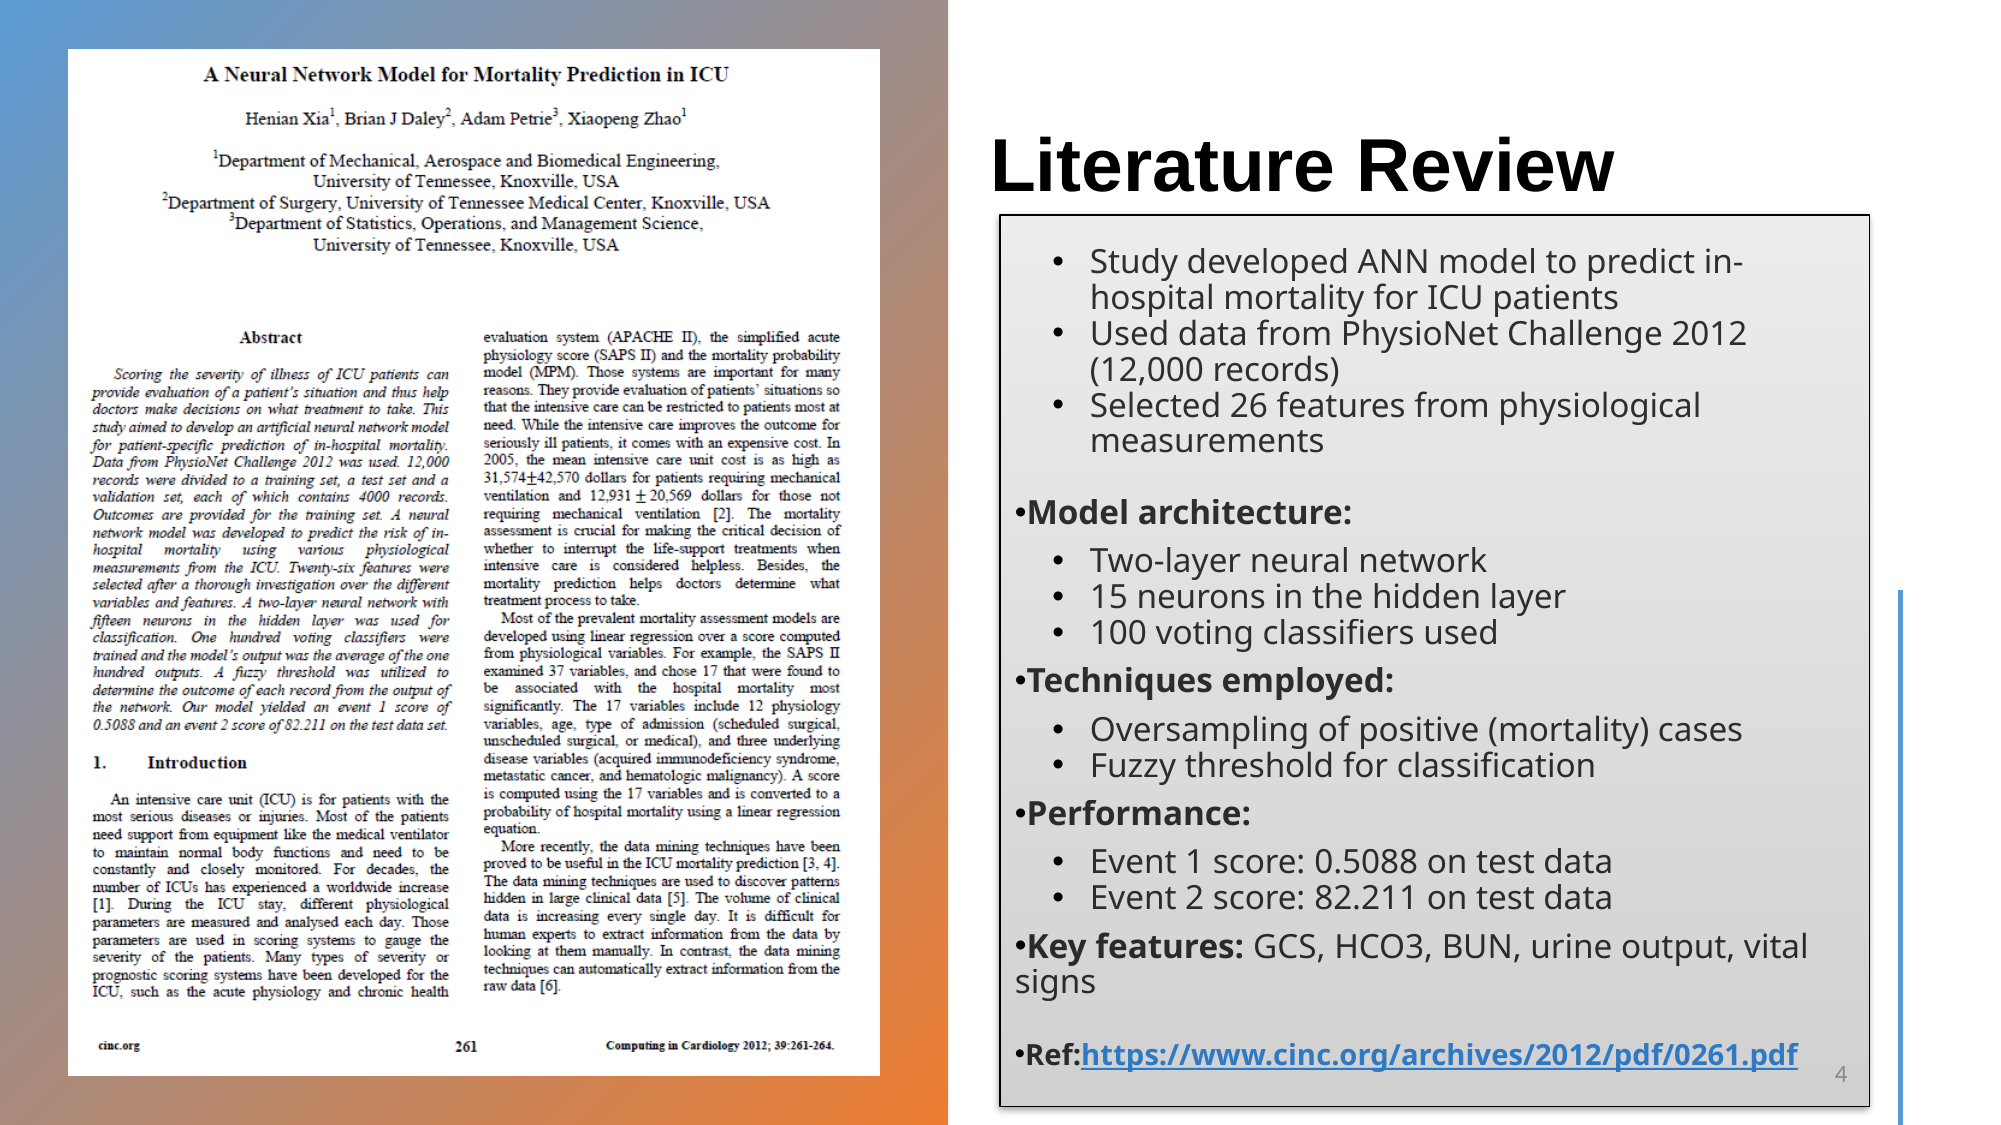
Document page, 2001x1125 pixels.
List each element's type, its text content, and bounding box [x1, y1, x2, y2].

slide_number 4 [1412, 1042, 1863, 1103]
picture [68, 48, 880, 1077]
text_box [950, 0, 2000, 1125]
title Literature Review [975, 34, 1985, 215]
text_box [0, 0, 950, 1125]
text_box Study developed ANN model to predict in-hospital mortality for ICU patients Used data from PhysioNet Challenge 2012 (12,000 records) Selected 26 features from physiological measurements Model architecture: Two-layer neural network 15 neurons in the hidden layer 100 voting classifiers used Techniques employed: Oversampling of positive (mortality) cases Fuzzy threshold for classification Performance: Event 1 score: 0.5088 on test data Event 2 score: 82.211 on test data Key features: GCS, HCO3, BUN, urine output, vital signs Ref:https://www.cinc.org/archives/2012/pdf/0261.pdf [999, 214, 1870, 1107]
